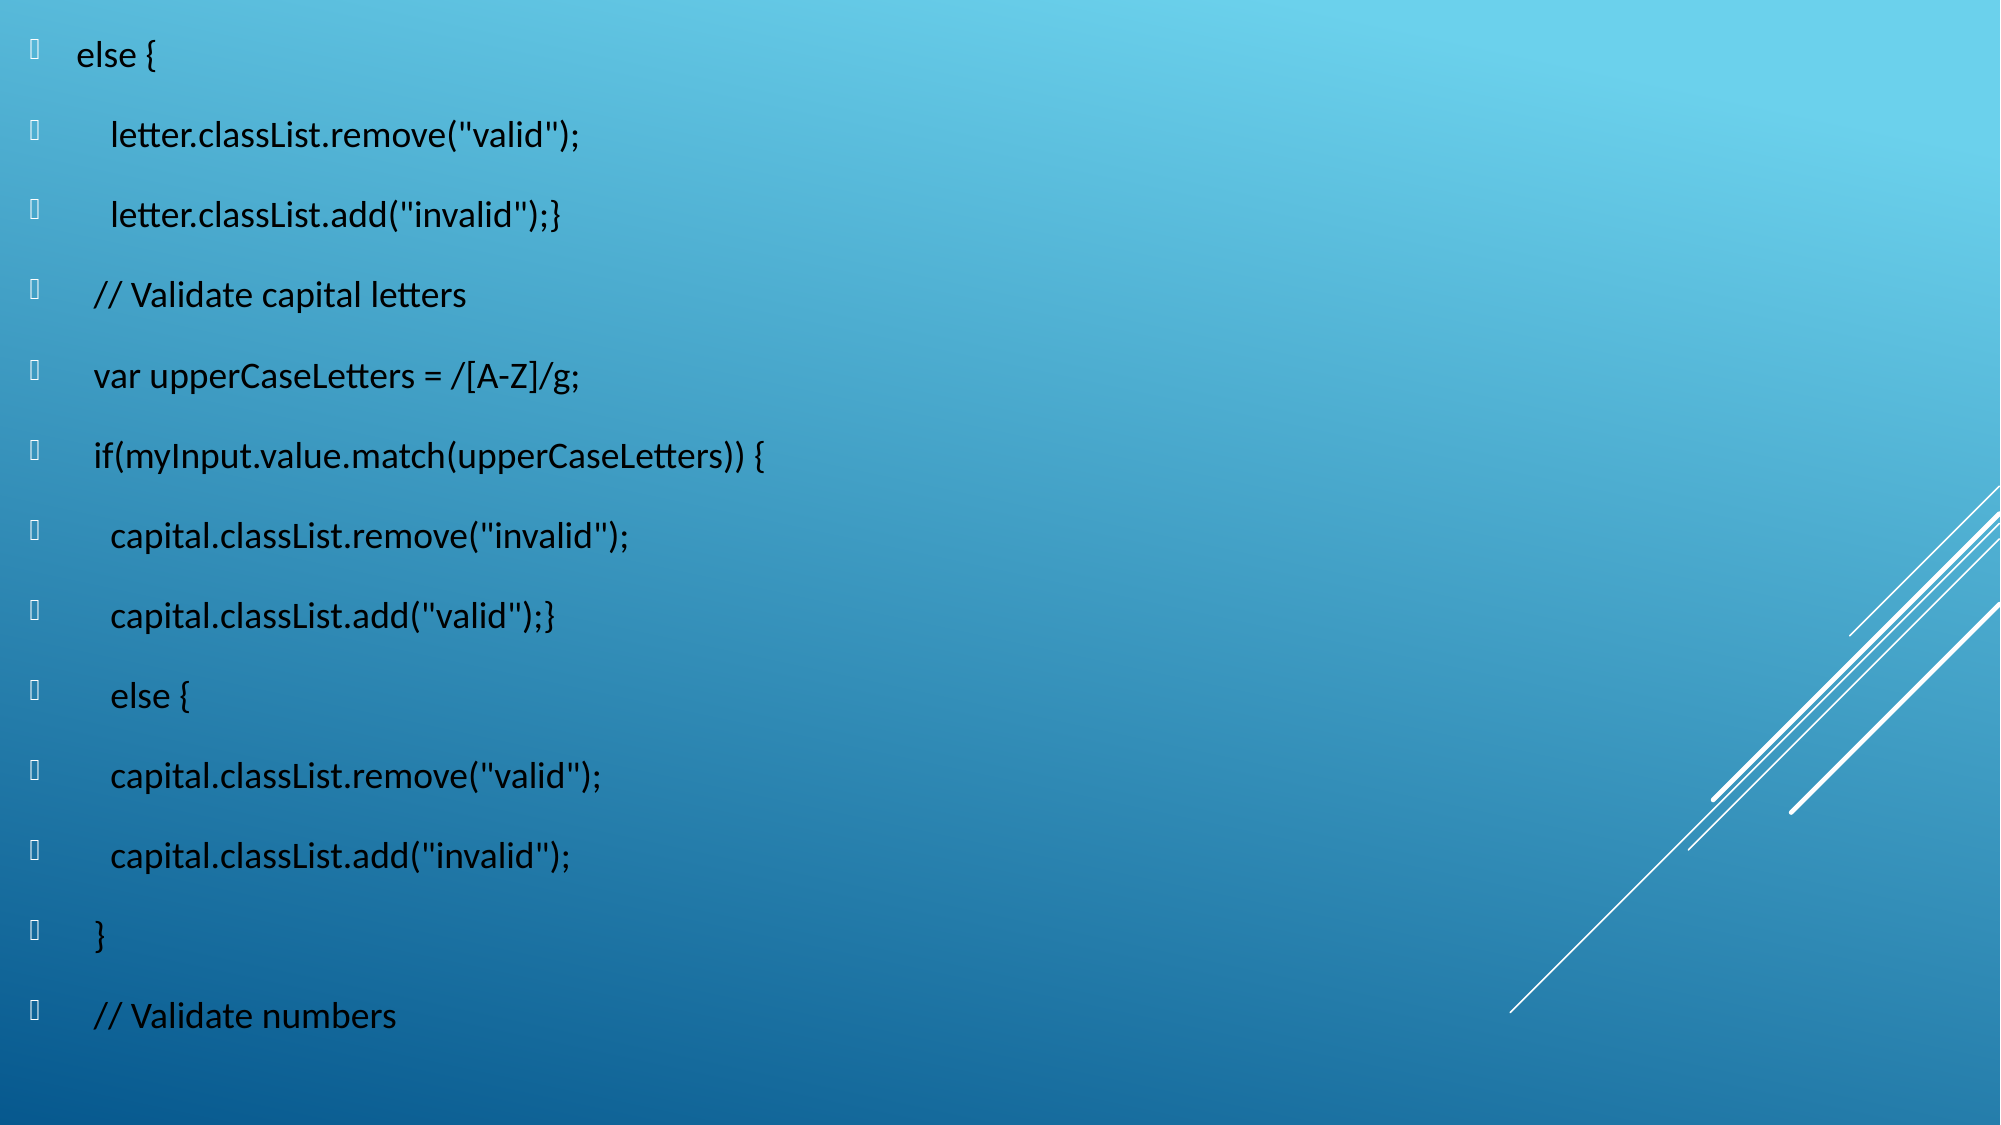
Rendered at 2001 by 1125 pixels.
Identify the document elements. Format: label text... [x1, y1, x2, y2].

list else { letter.classList.remove("valid"); letter.classList.add("invalid");} // Validate capital letters var upperCaseLetters = /[A-Z]/g; if(myInput.value.match(upperCaseLetters)) { capital.classList.remove("invalid"); capital.classList.add("valid");} else { capital.classList.remove("valid"); capital.classList.add("invalid"); } // Validate numbers [14, 16, 1981, 1115]
